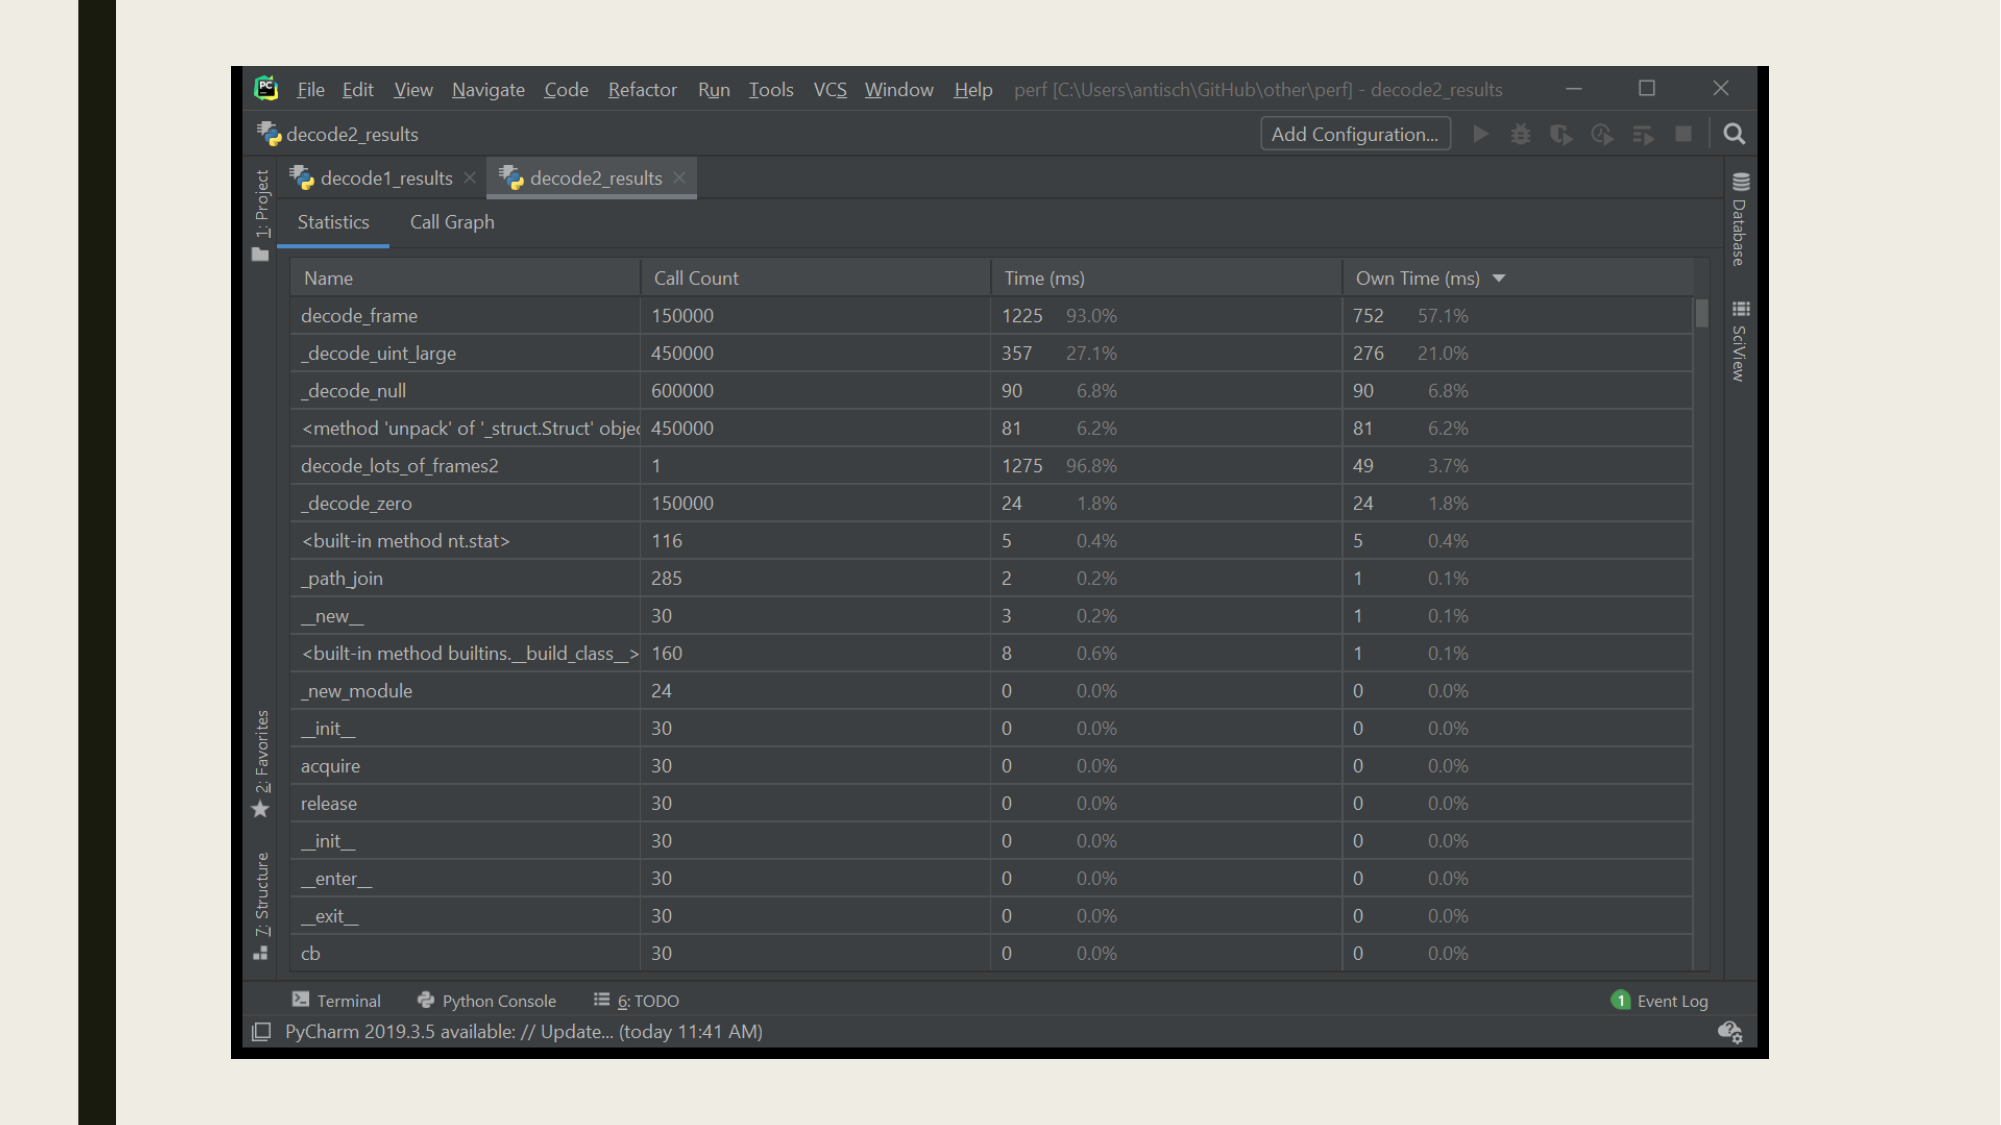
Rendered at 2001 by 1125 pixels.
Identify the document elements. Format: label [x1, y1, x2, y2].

picture [231, 66, 1769, 1059]
